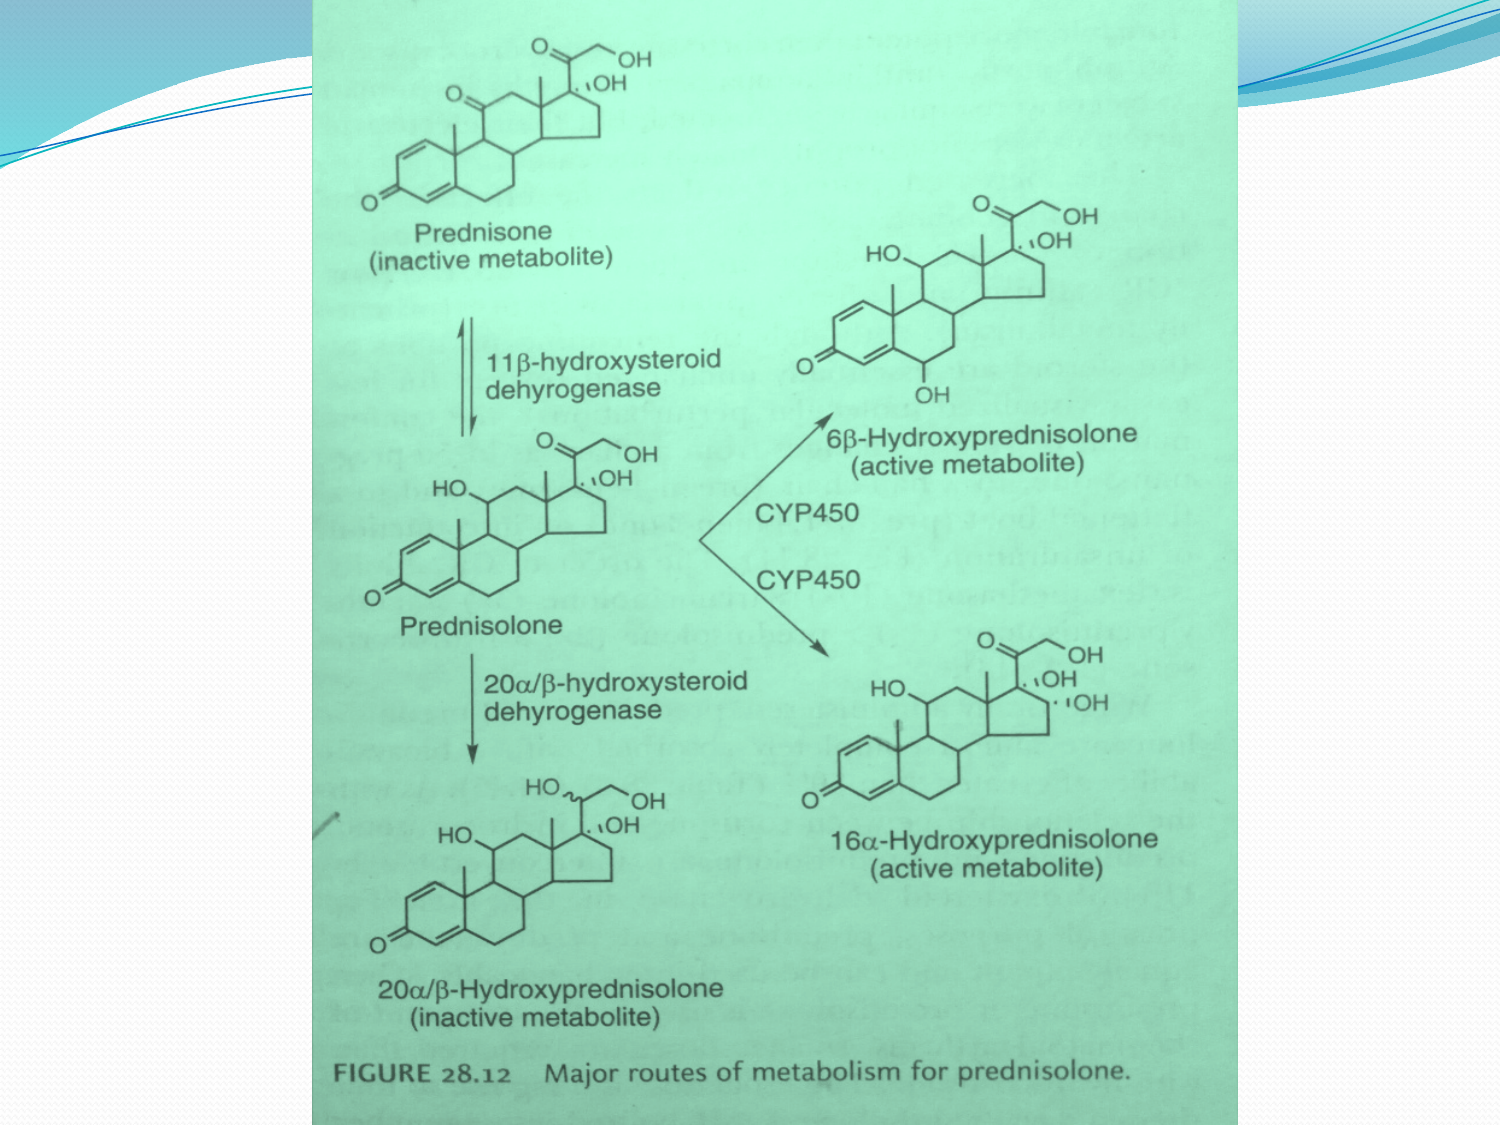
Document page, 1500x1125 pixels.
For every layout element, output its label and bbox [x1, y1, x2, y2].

picture [312, 0, 1238, 1125]
